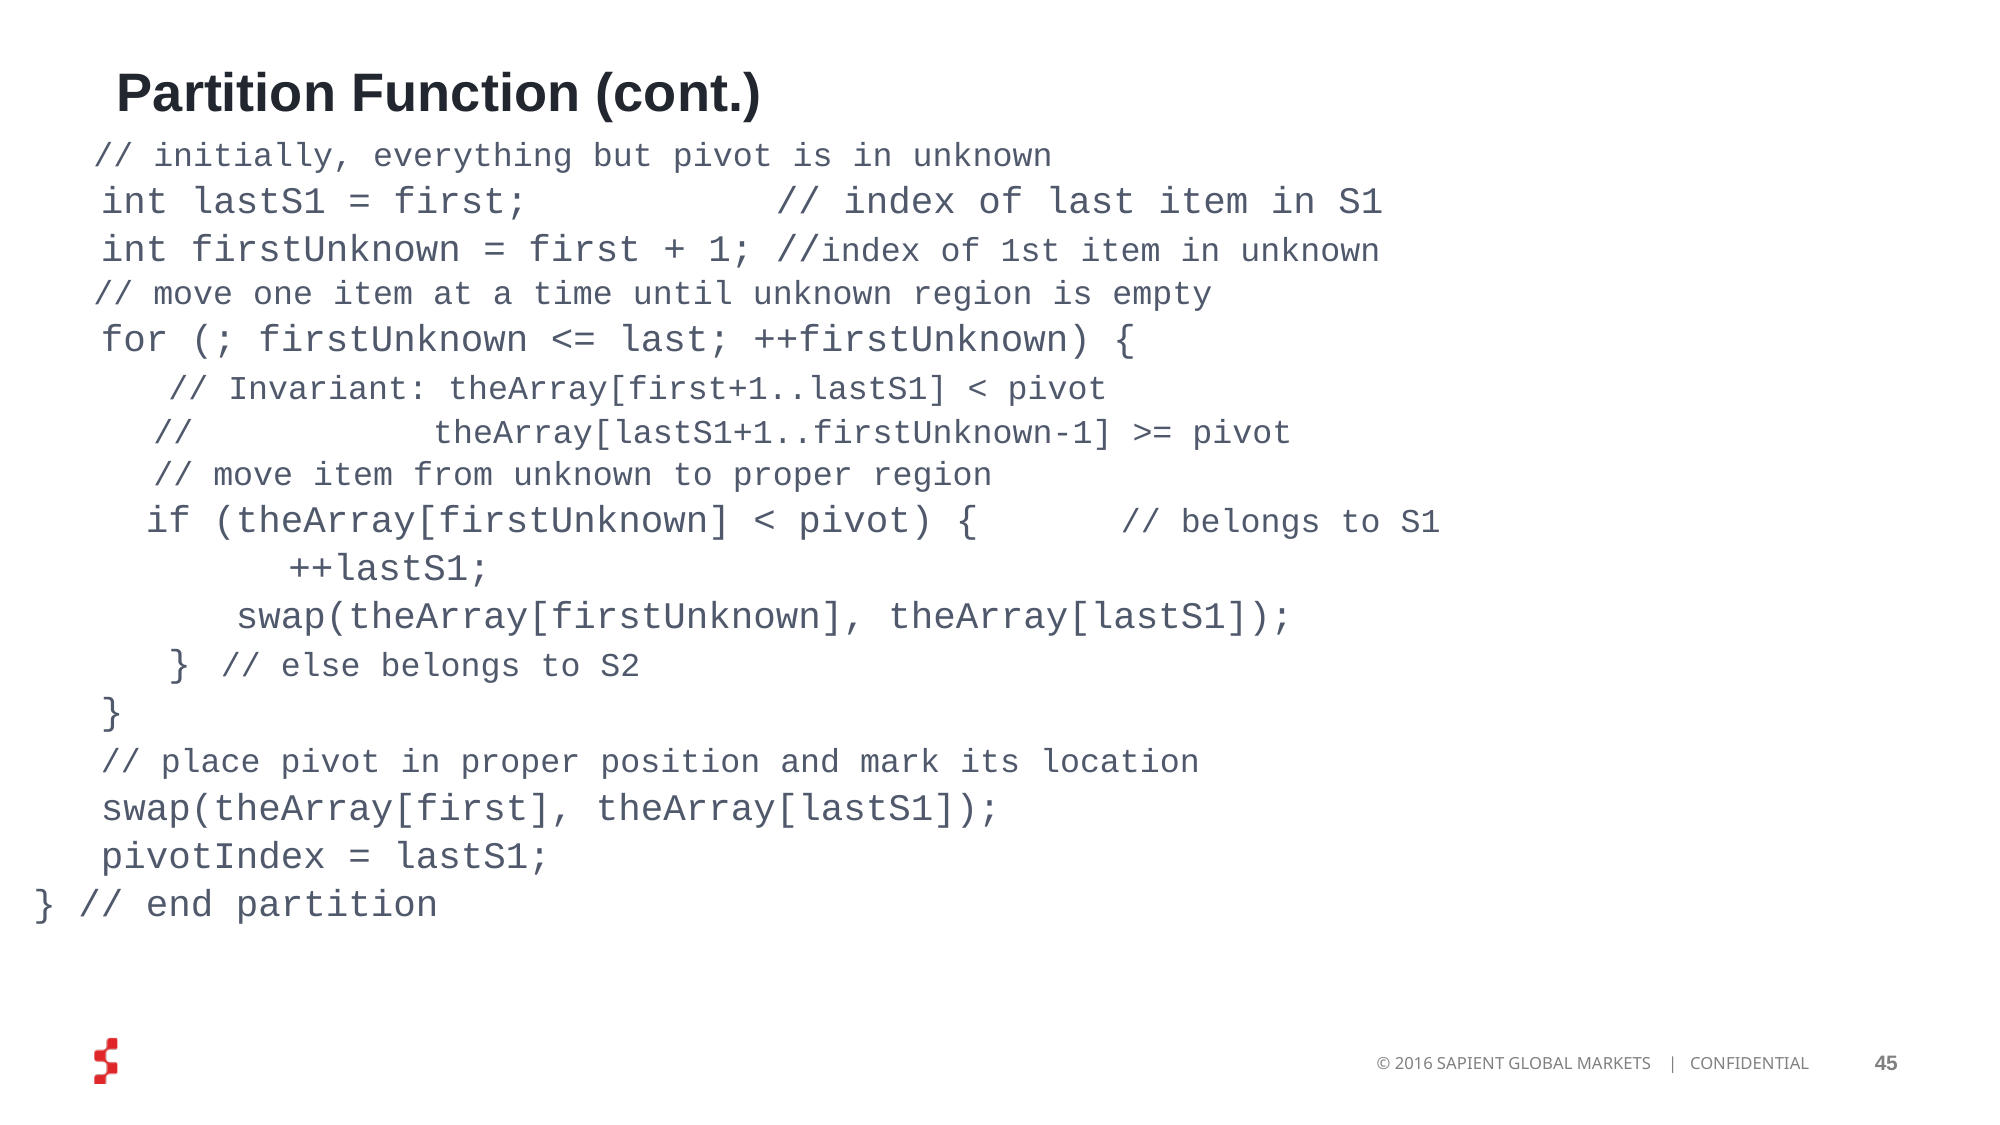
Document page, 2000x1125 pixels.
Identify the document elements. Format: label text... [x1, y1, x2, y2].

list // initially, everything but pivot is in unknown int lastS1 = first; // index of last item in S1 int firstUnknown = first + 1; //index of 1st item in unknown // move one item at a time until unknown region is empty for (; firstUnknown <= last; ++firstUnknown) { // Invariant: theArray[first+1..lastS1] < pivot // theArray[lastS1+1..firstUnknown-1] >= pivot // move item from unknown to proper region if (theArray[firstUnknown] < pivot) { // belongs to S1 ++lastS1; swap(theArray[firstUnknown], theArray[lastS1]); } // else belongs to S2 } // place pivot in proper position and mark its location swap(theArray[first], theArray[lastS1]); pivotIndex = lastS1; } // end partition [33, 137, 1910, 975]
title Partition Function (cont.) [116, 50, 1967, 163]
